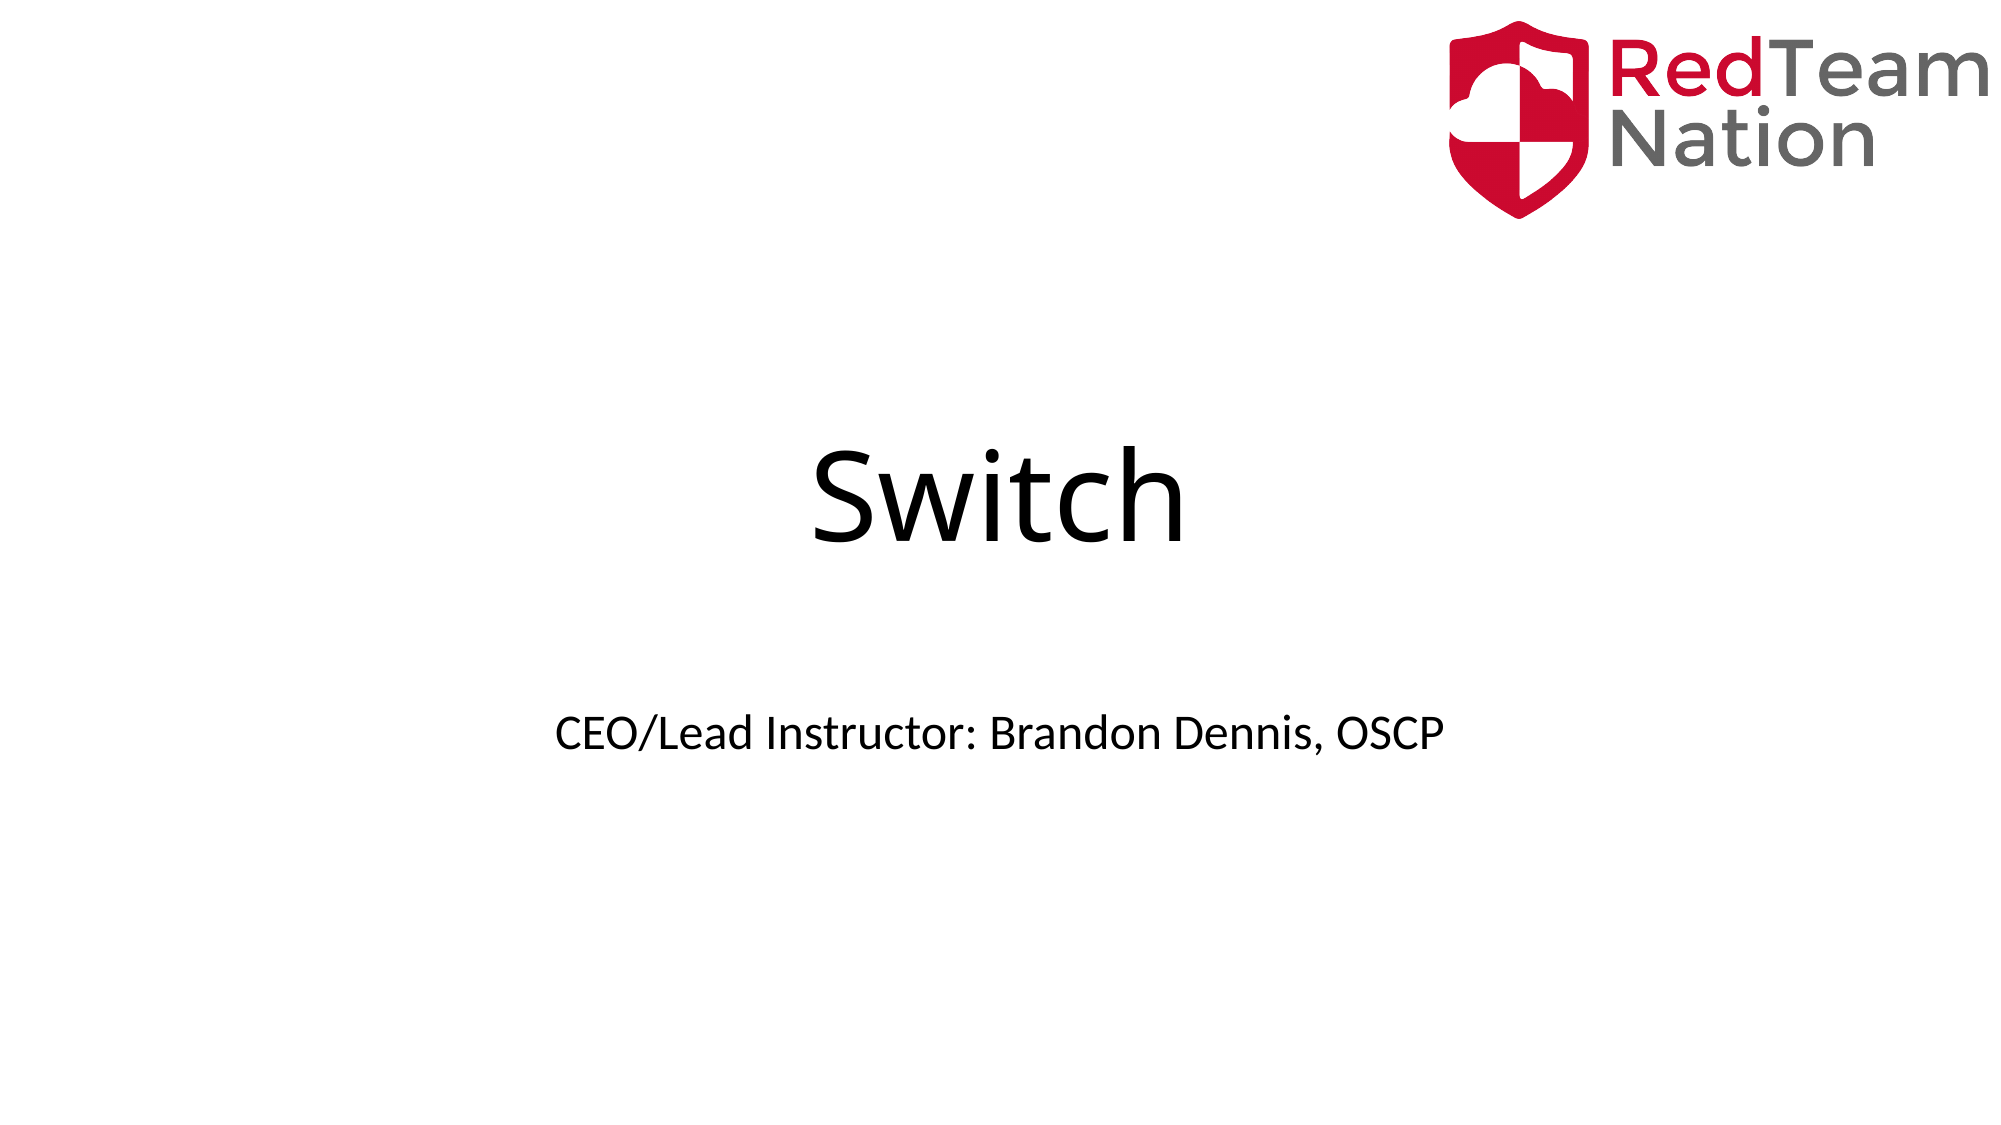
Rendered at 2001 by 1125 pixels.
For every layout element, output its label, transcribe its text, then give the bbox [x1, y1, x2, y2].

title Switch [249, 184, 1750, 576]
subtitle CEO/Lead Instructor: Brandon Dennis, OSCP [249, 590, 1750, 863]
picture [1449, 21, 1988, 220]
